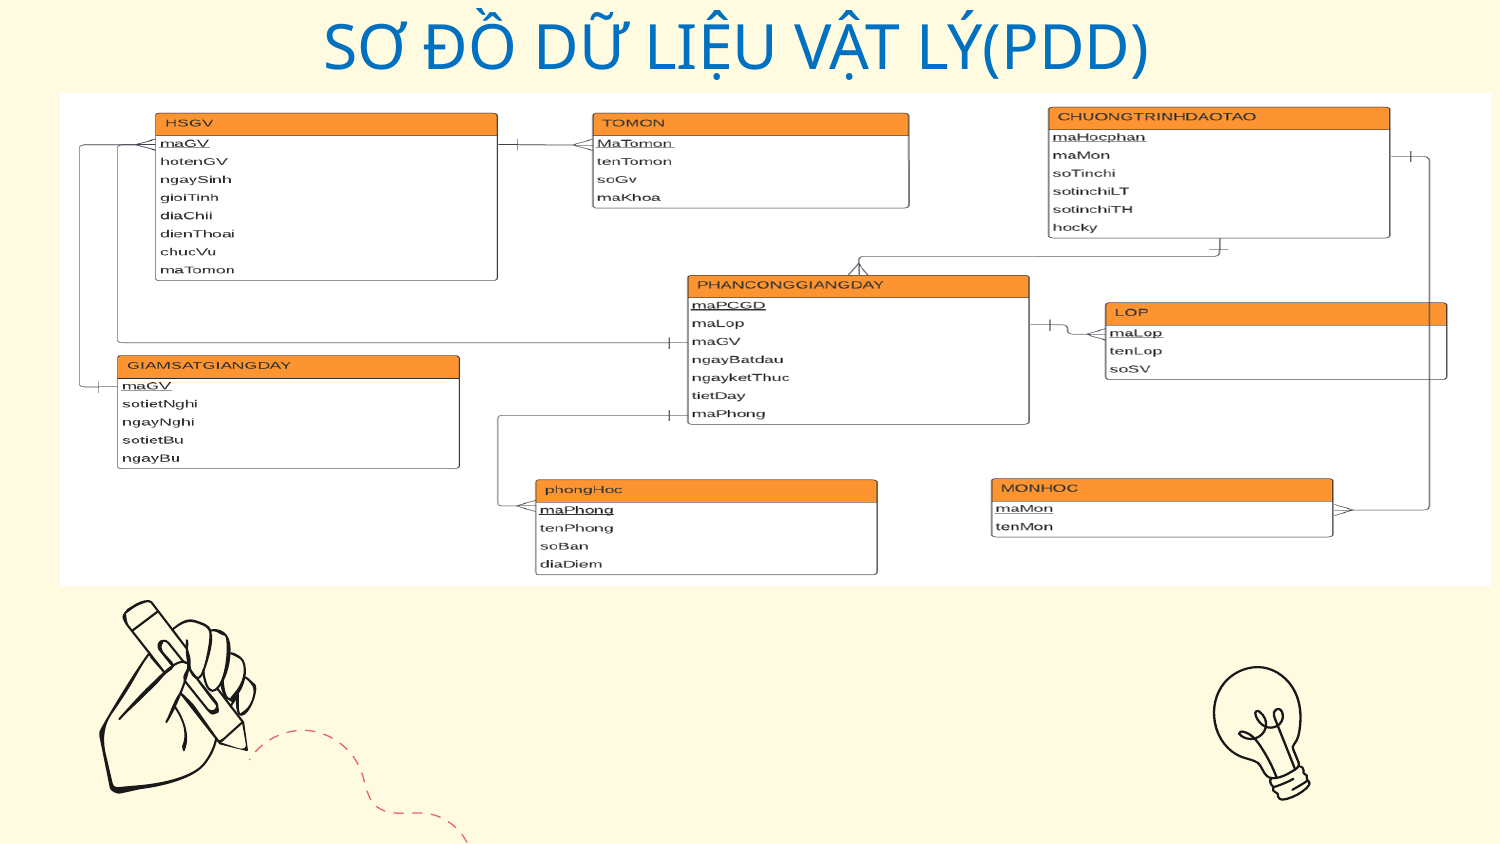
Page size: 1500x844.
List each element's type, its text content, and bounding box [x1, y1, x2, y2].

text_box SƠ ĐỒ DỮ LIỆU VẬT LÝ(PDD) [200, 0, 1290, 92]
picture [60, 93, 1491, 587]
